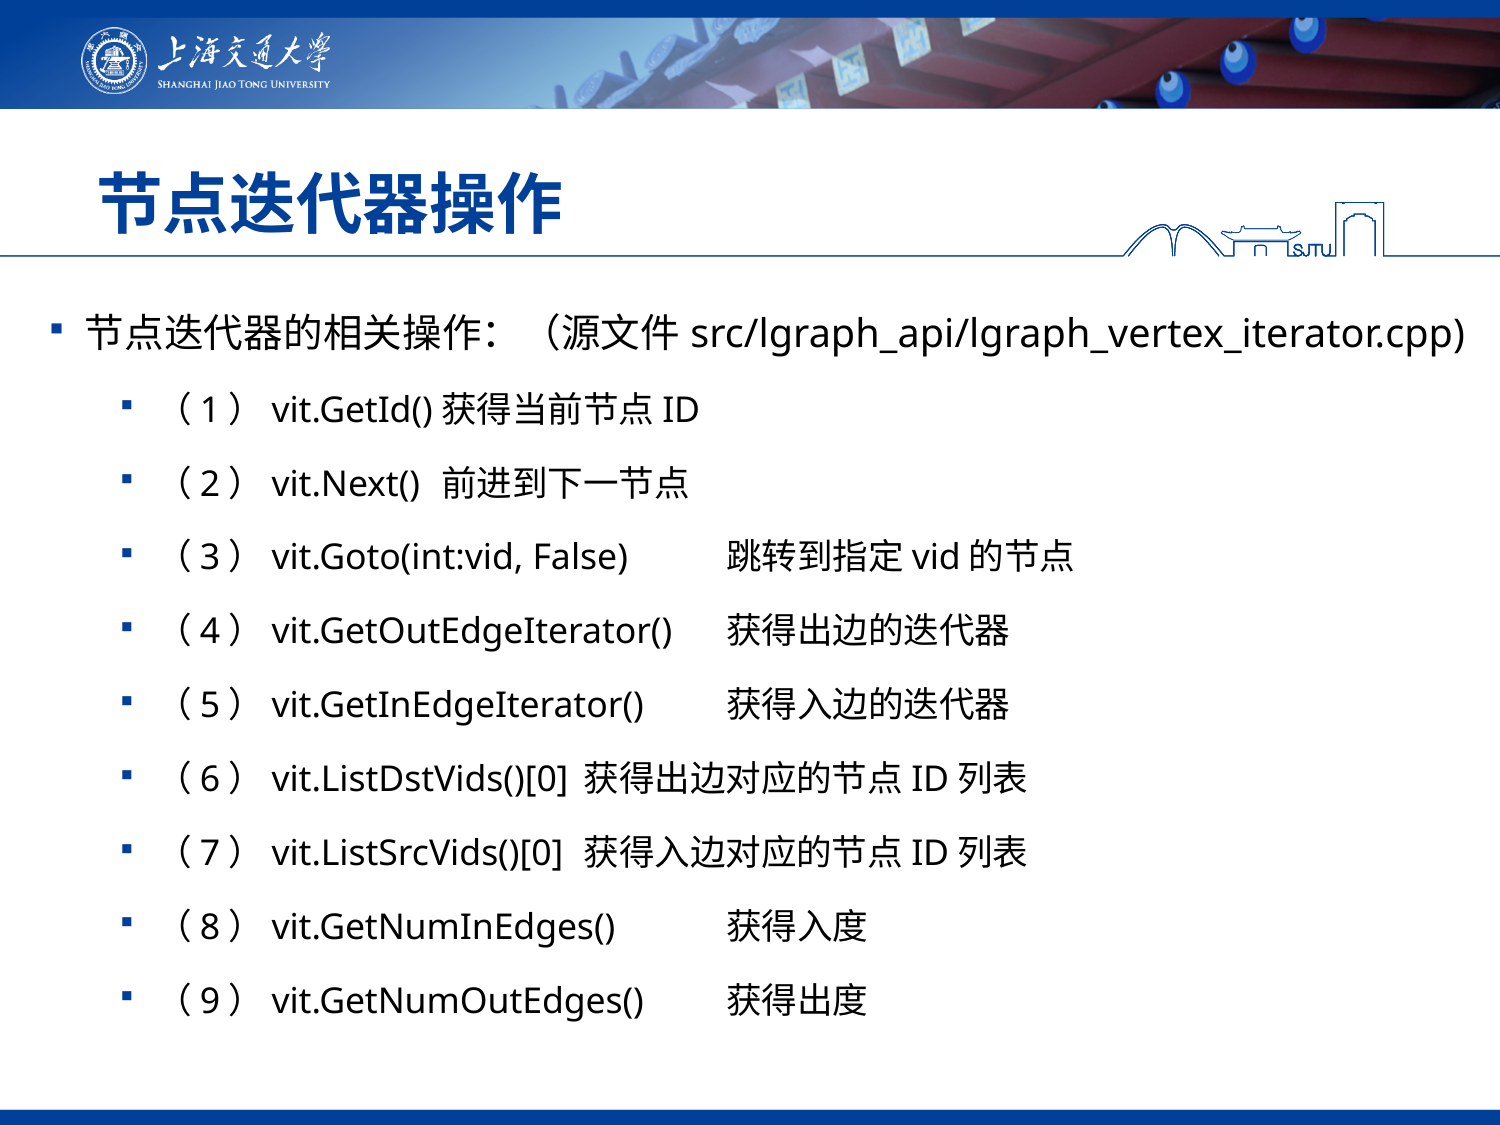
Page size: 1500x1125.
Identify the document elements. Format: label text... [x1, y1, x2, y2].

title 节点迭代器操作 [81, 159, 1455, 254]
picture [0, 18, 1500, 109]
list 节点迭代器的相关操作：（源文件src/lgraph_api/lgraph_vertex_iterator.cpp) （1）vit.GetId() 获得当前节点ID （2）vit.Next() 前进到下一节点 （3）vit.Goto(int:vid, False) 跳转到指定vid的节点 （4）vit.GetOutEdgeIterator() 获得出边的迭代器 （5）vit.GetInEdgeIterator() 获得入边的迭代器 （6）vit.ListDstVids()[0] 获得出边对应的节点ID列表 （7）vit.ListSrcVids()[0] 获得入边对应的节点ID列表 （8）vit.GetNumInEdges() 获得入度 （9）vit.GetNumOutEdges() 获得出度 [34, 276, 1482, 1084]
